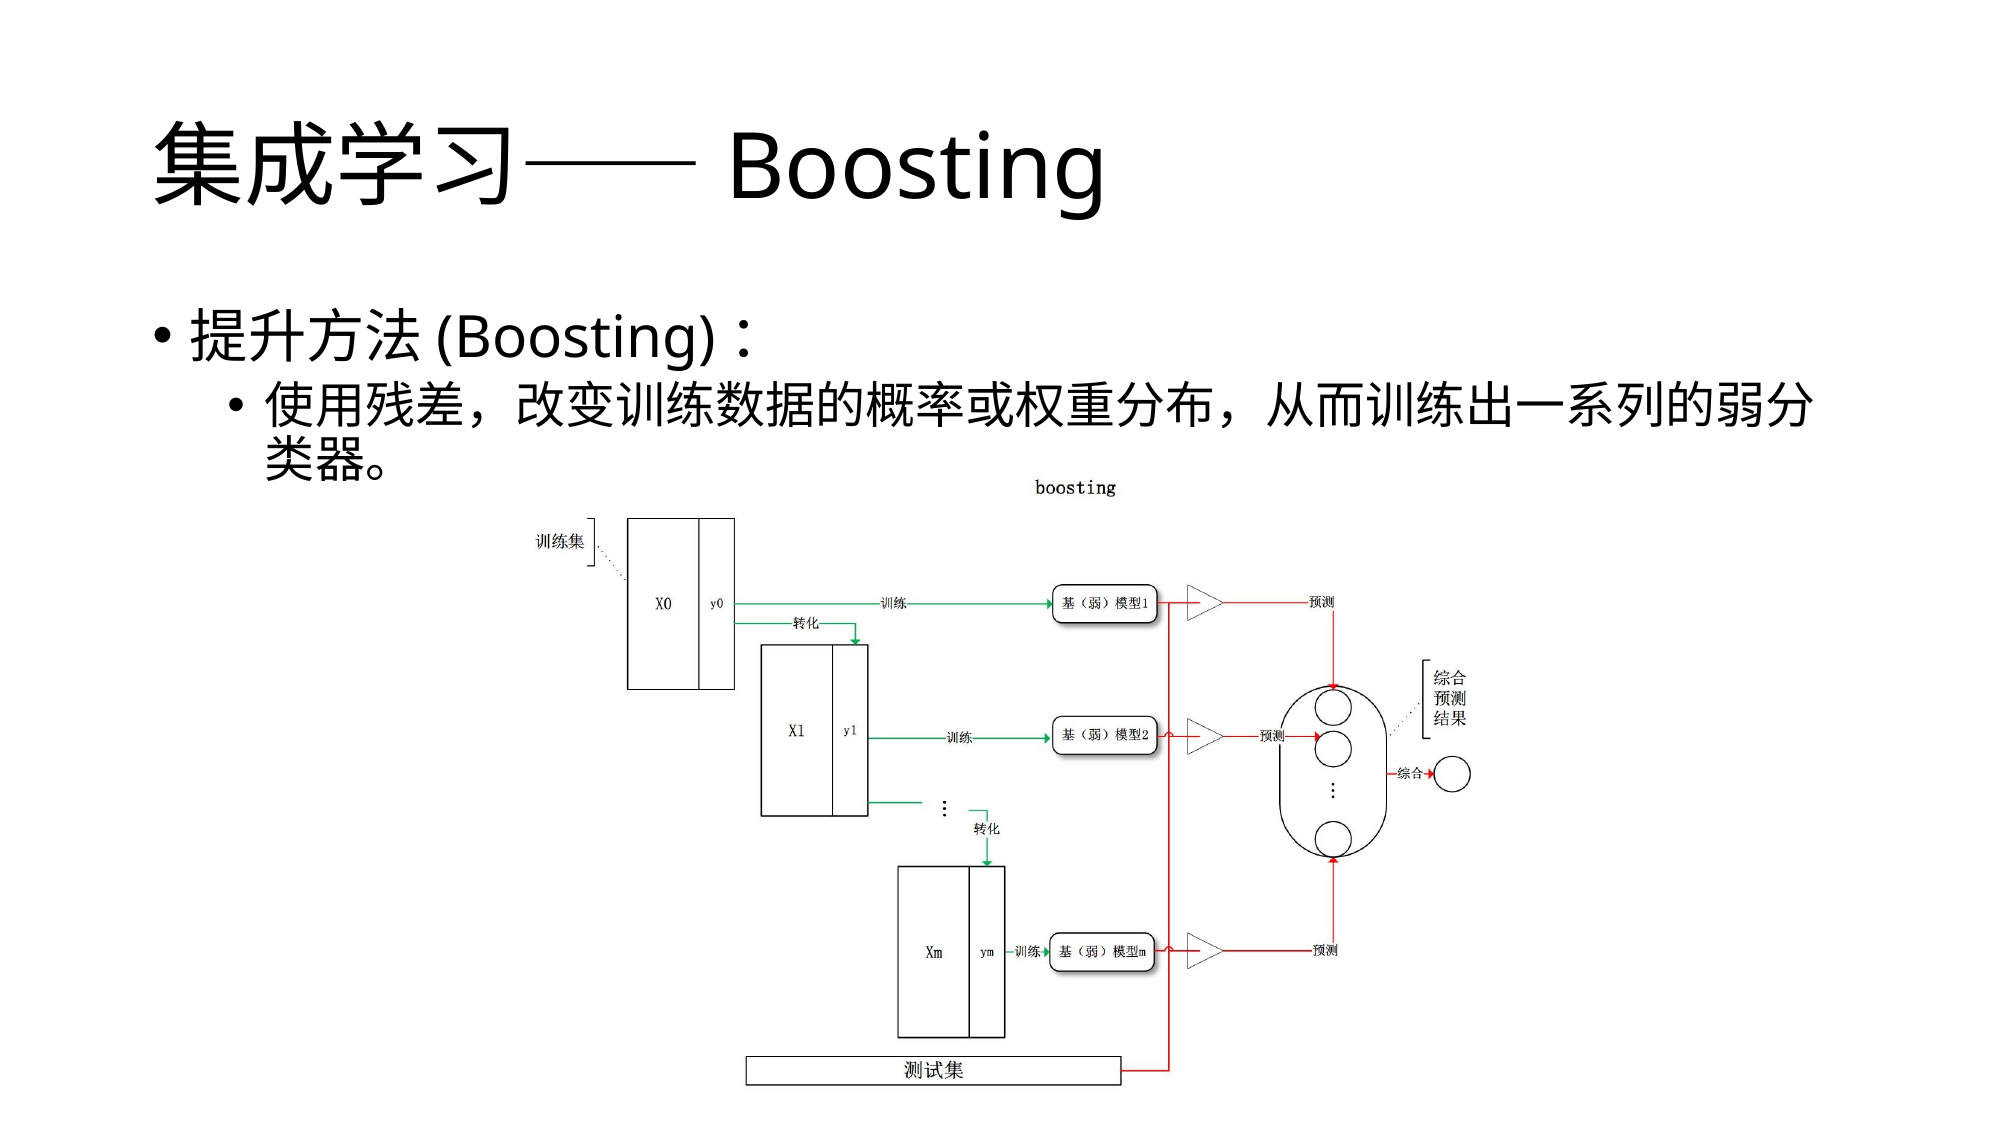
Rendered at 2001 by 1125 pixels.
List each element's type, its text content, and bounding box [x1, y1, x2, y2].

title 集成学习——Boosting [137, 59, 1863, 278]
list 提升方法(Boosting)： 使用残差，改变训练数据的概率或权重分布，从而训练出一系列的弱分类器。 [137, 299, 1863, 1014]
picture [524, 471, 1475, 1090]
